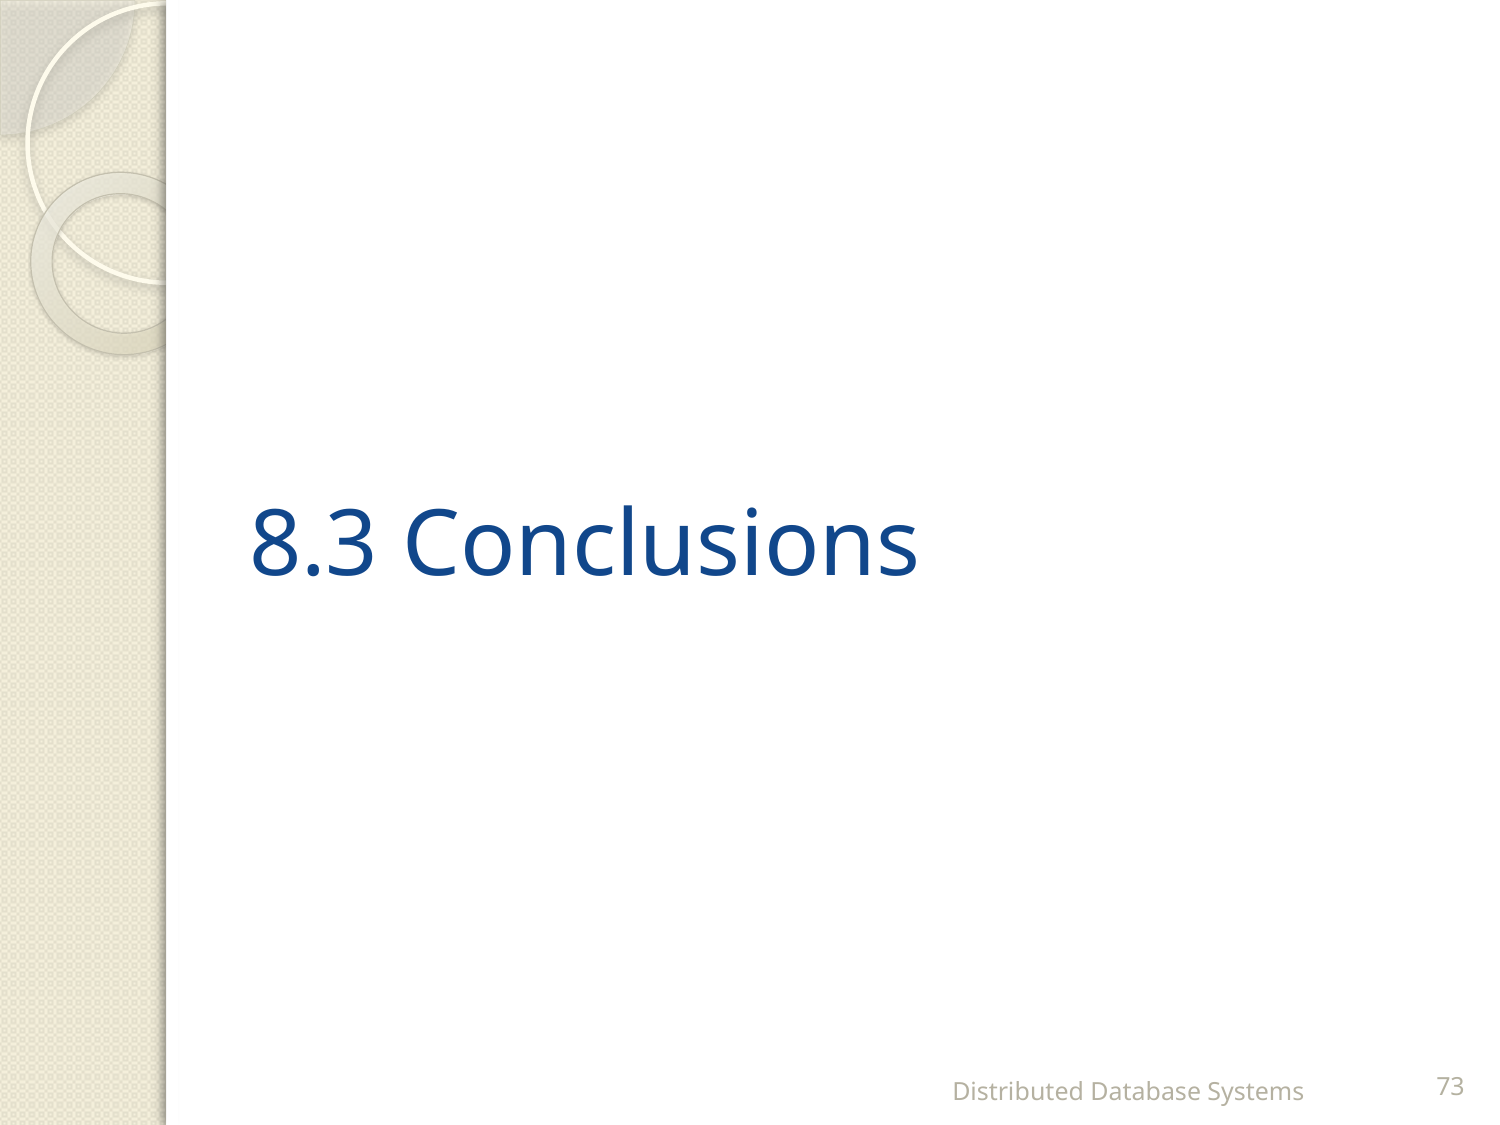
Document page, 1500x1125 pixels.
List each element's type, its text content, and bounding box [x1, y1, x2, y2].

slide_number 73 [1413, 1034, 1488, 1113]
footer Distributed Database Systems [937, 1034, 1413, 1113]
title 8.3 Conclusions [234, 445, 1465, 633]
